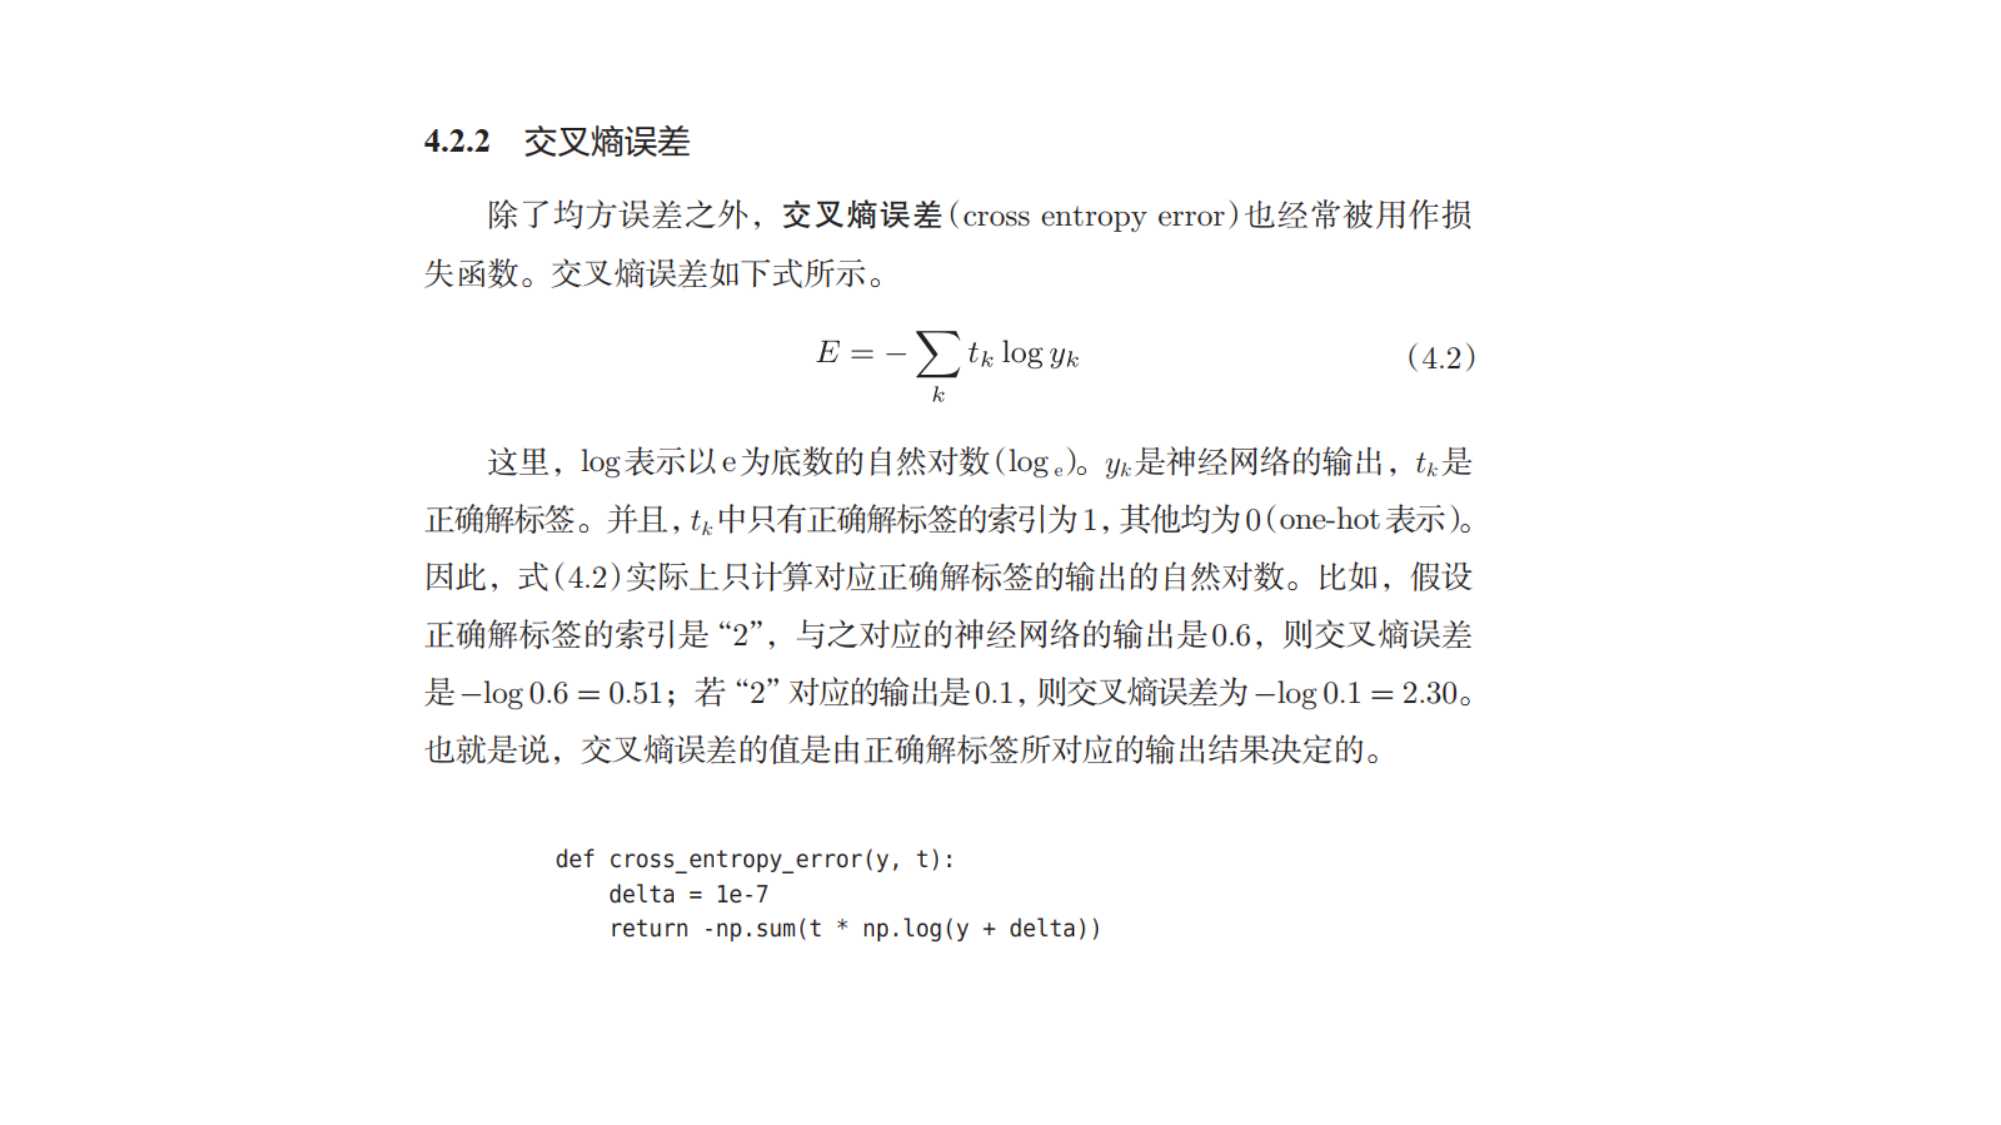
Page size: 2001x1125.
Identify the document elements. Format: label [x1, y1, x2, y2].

picture [515, 827, 1386, 963]
picture [387, 123, 1514, 787]
